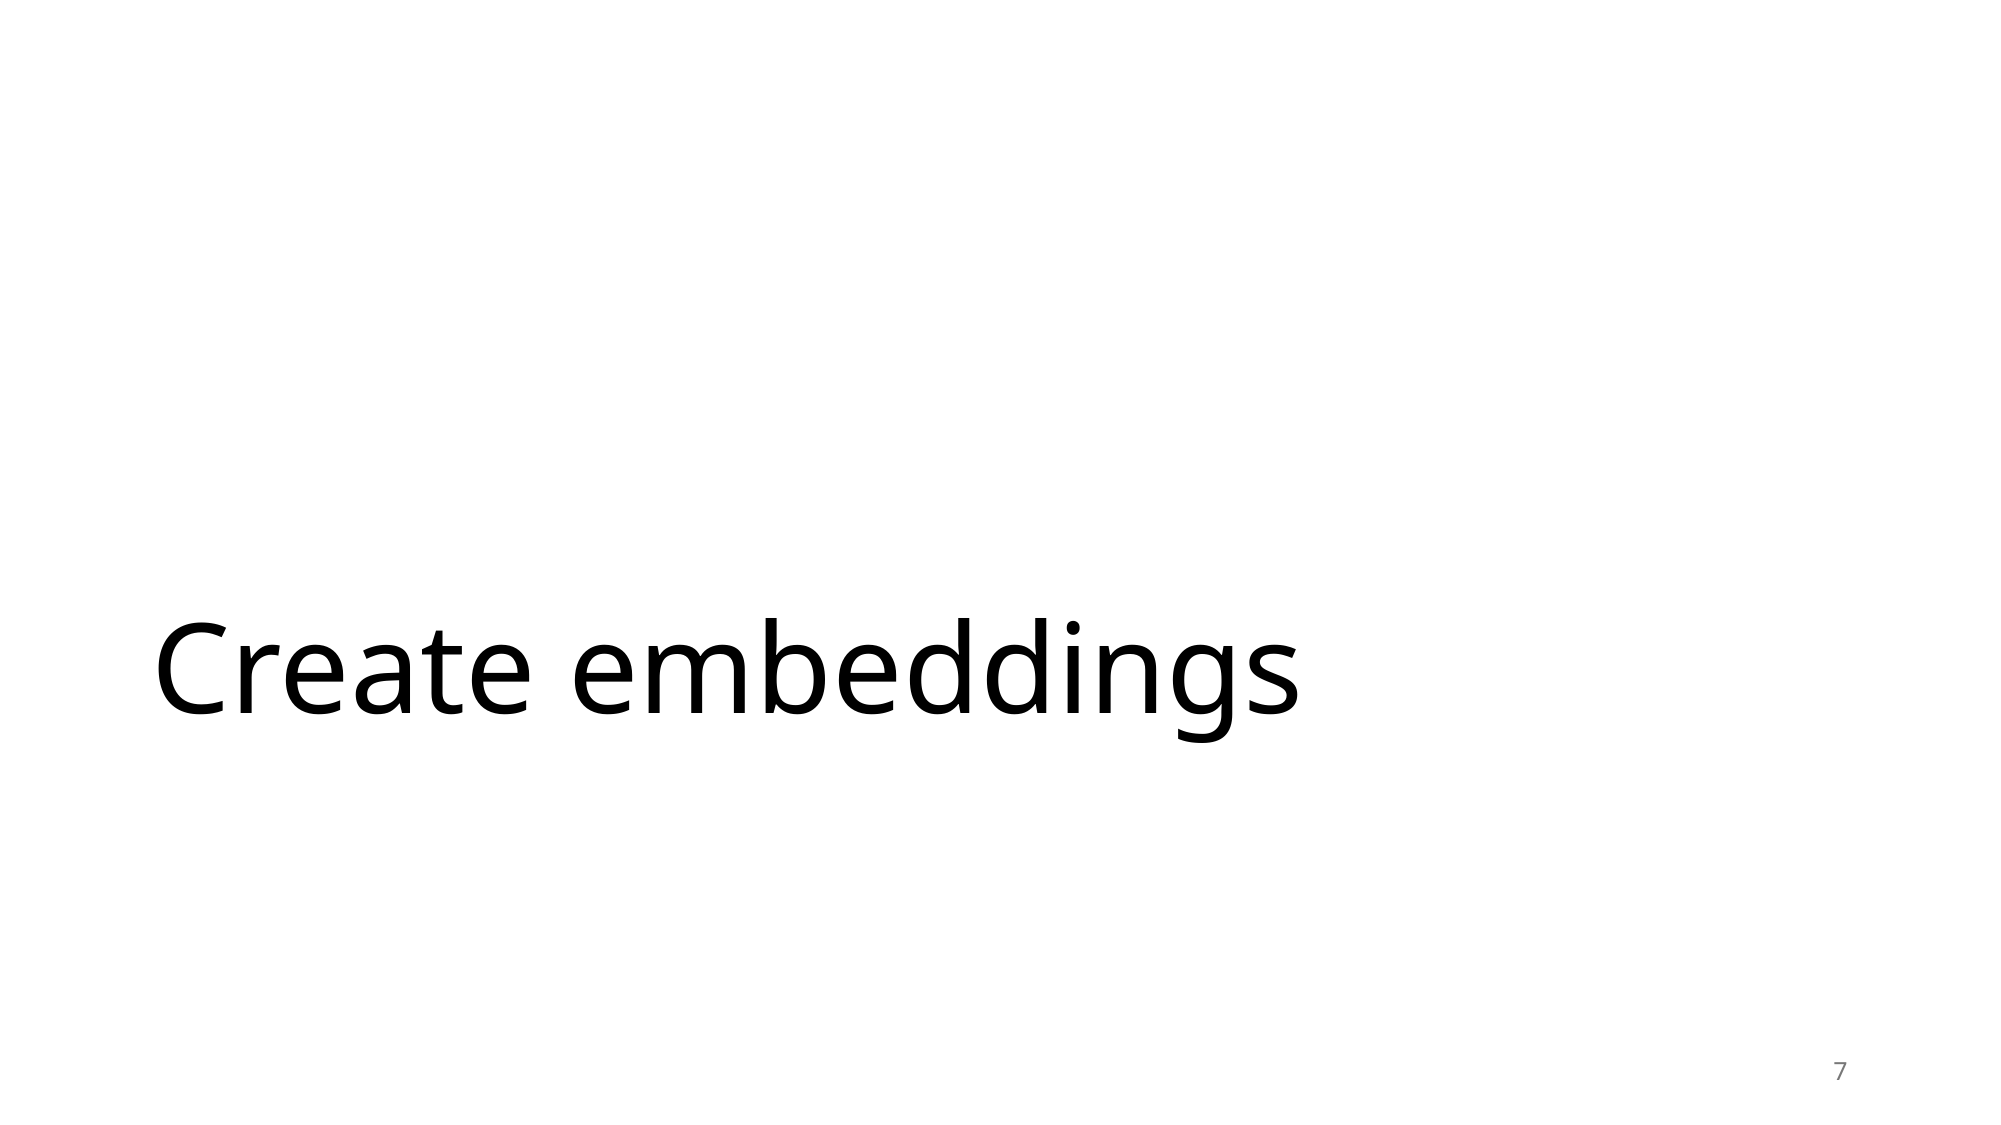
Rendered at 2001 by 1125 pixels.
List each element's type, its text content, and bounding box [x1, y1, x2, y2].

slide_number 7 [1412, 1042, 1863, 1103]
title Create embeddings [136, 280, 1862, 749]
